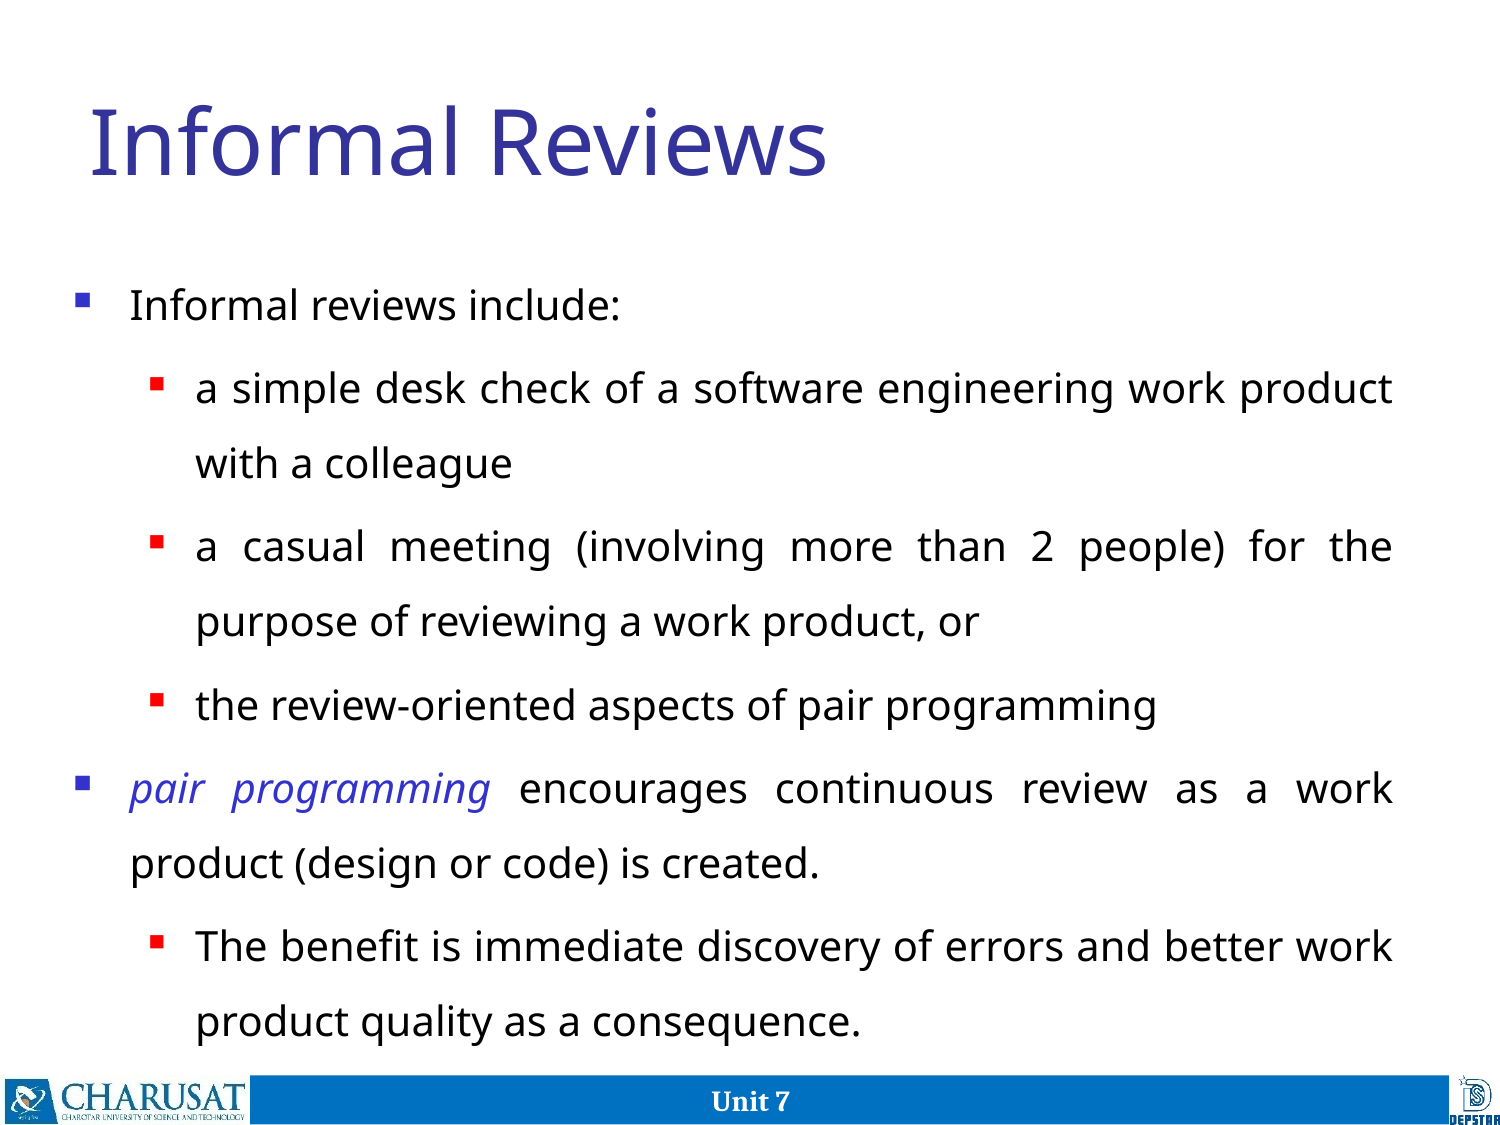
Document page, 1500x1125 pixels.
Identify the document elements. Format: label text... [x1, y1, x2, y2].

picture [0, 1075, 250, 1125]
list Informal reviews include: a simple desk check of a software engineering work product with a colleague a casual meeting (involving more than 2 people) for the purpose of reviewing a work product, or the review-oriented aspects of pair programming pair programming encourages continuous review as a work product (design or code) is created. The benefit is immediate discovery of errors and better work product quality as a consequence. [58, 246, 1409, 989]
title Informal Reviews [75, 45, 1425, 233]
picture [1449, 1074, 1500, 1125]
text_box Unit 7 [251, 1075, 1447, 1125]
